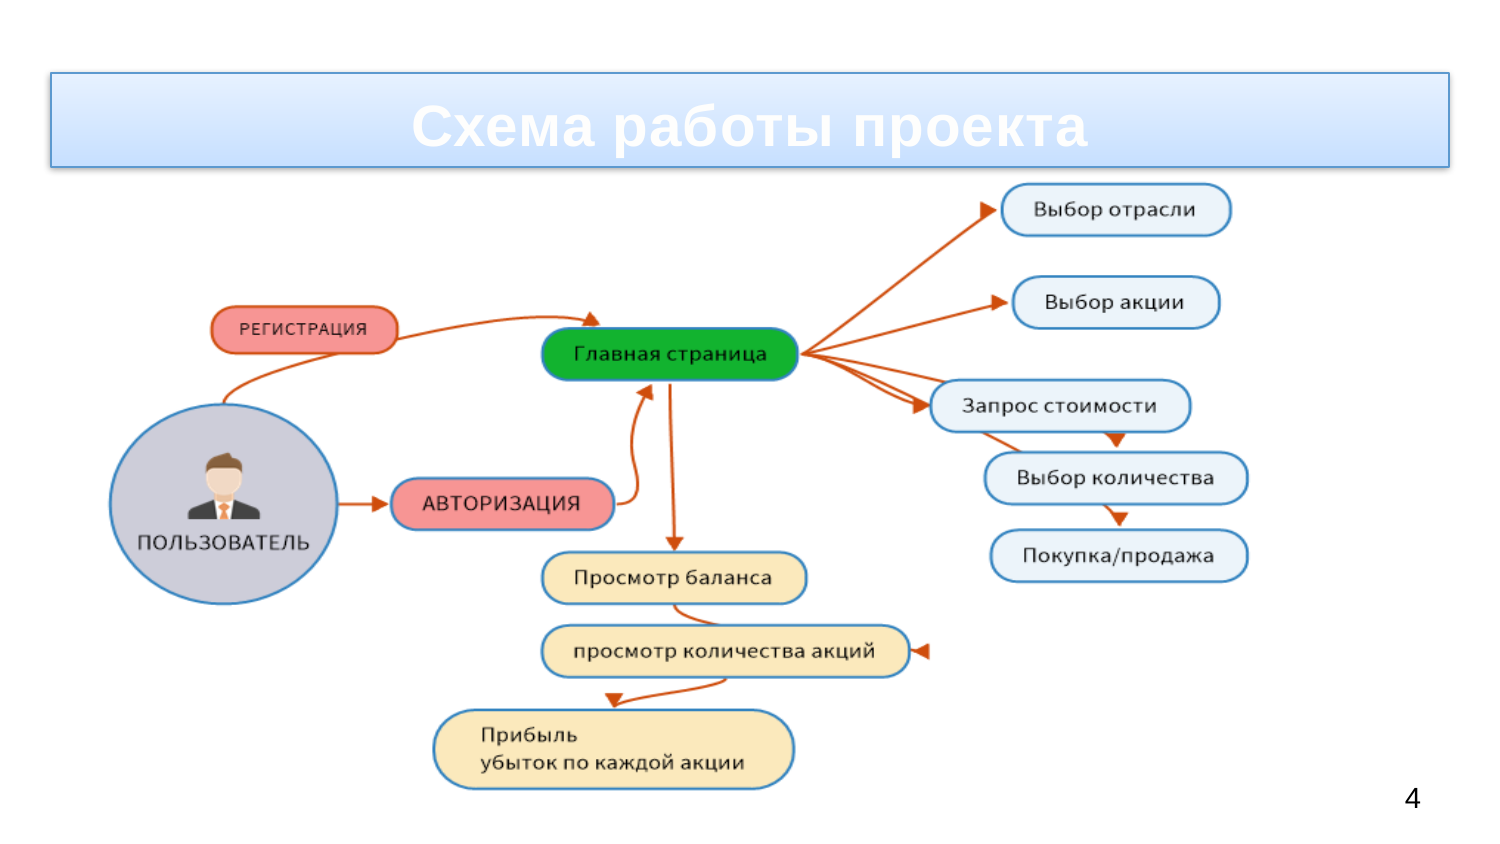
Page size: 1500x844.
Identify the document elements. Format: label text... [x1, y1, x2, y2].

picture [68, 178, 1339, 797]
slide_number 4 [1389, 764, 1480, 830]
title Схема работы проекта [50, 72, 1450, 168]
